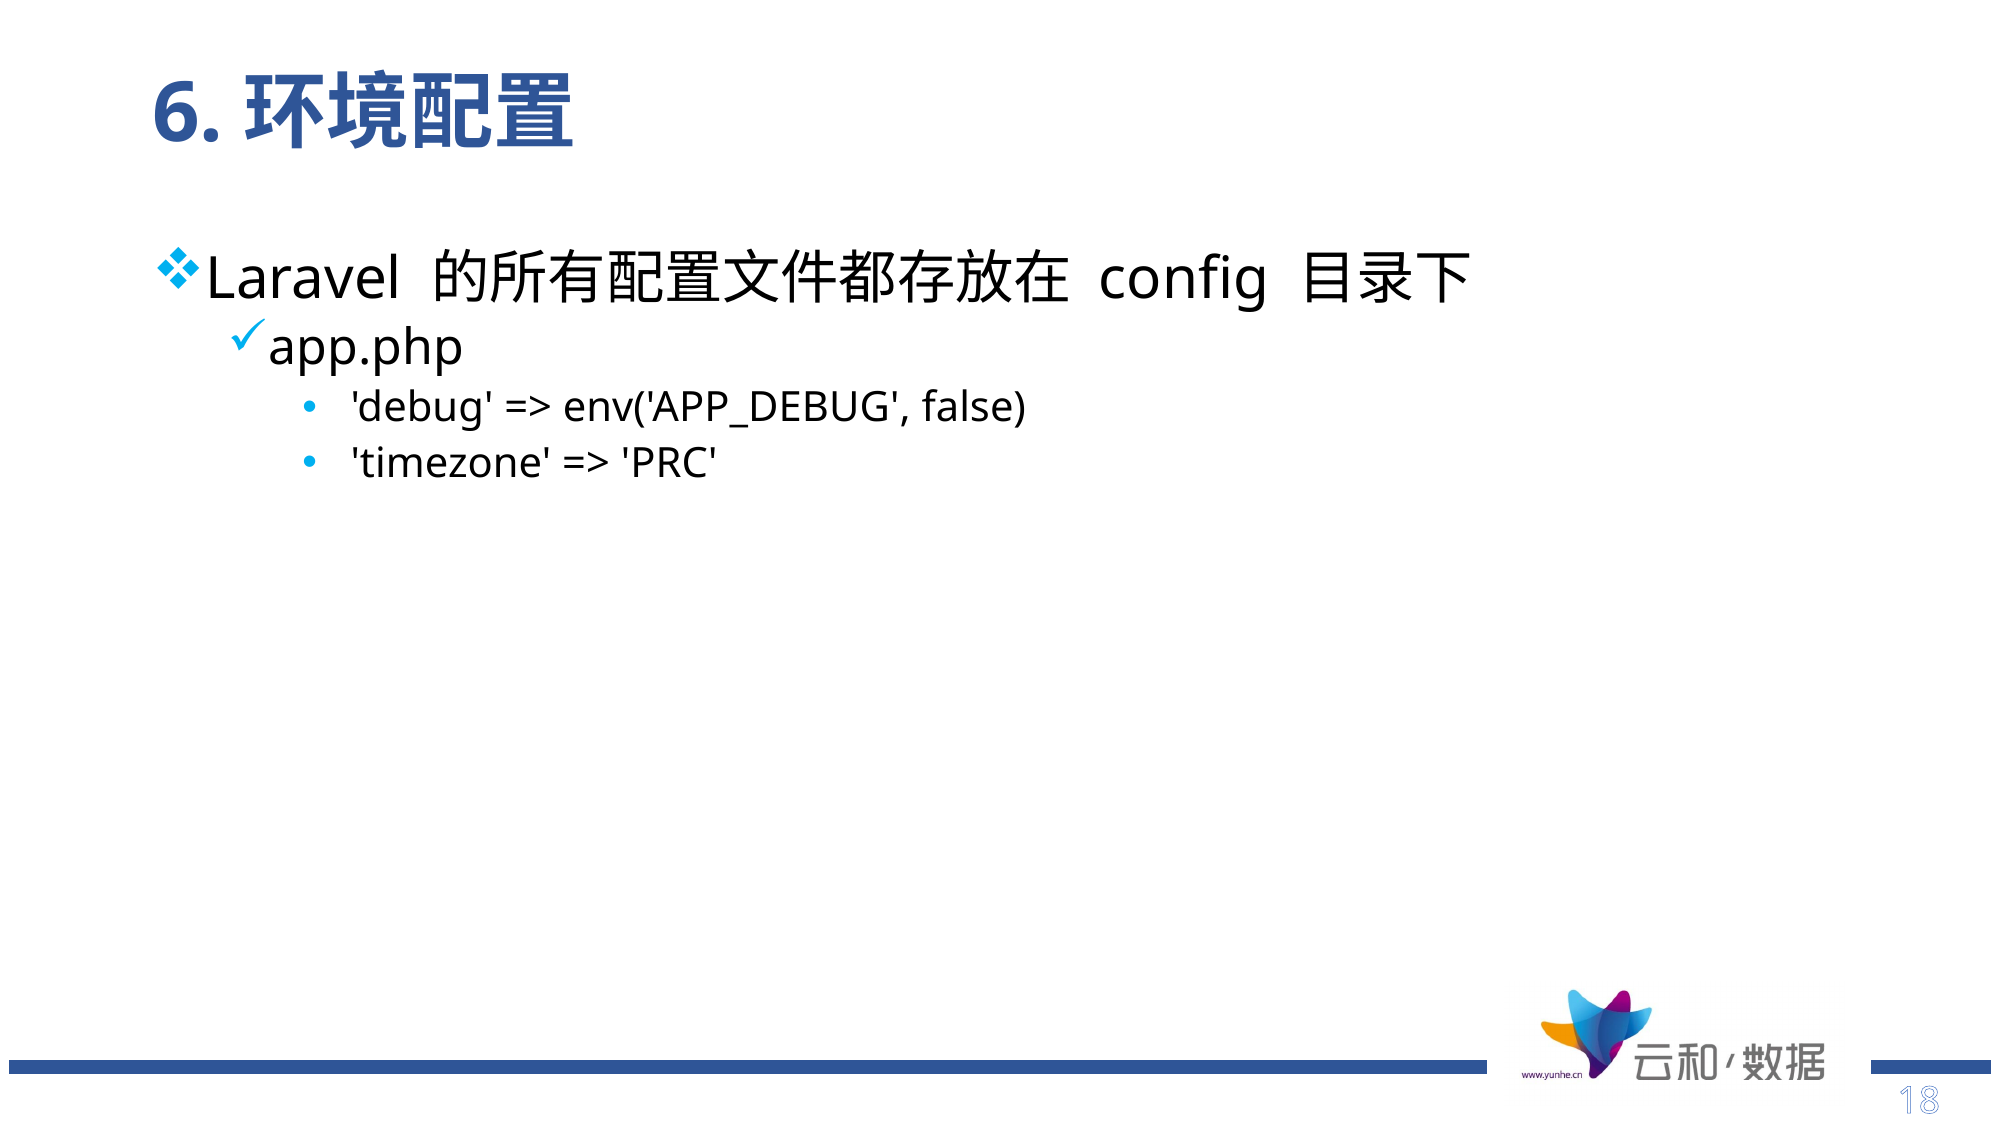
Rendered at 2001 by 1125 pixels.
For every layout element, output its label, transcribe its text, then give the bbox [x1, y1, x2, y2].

list Laravel 的所有配置文件都存放在 config 目录下 app.php 'debug' => env('APP_DEBUG', false) 'timezone' => 'PRC' [137, 240, 1863, 955]
title 6.环境配置 [137, 5, 1863, 224]
picture [1504, 981, 1845, 1106]
